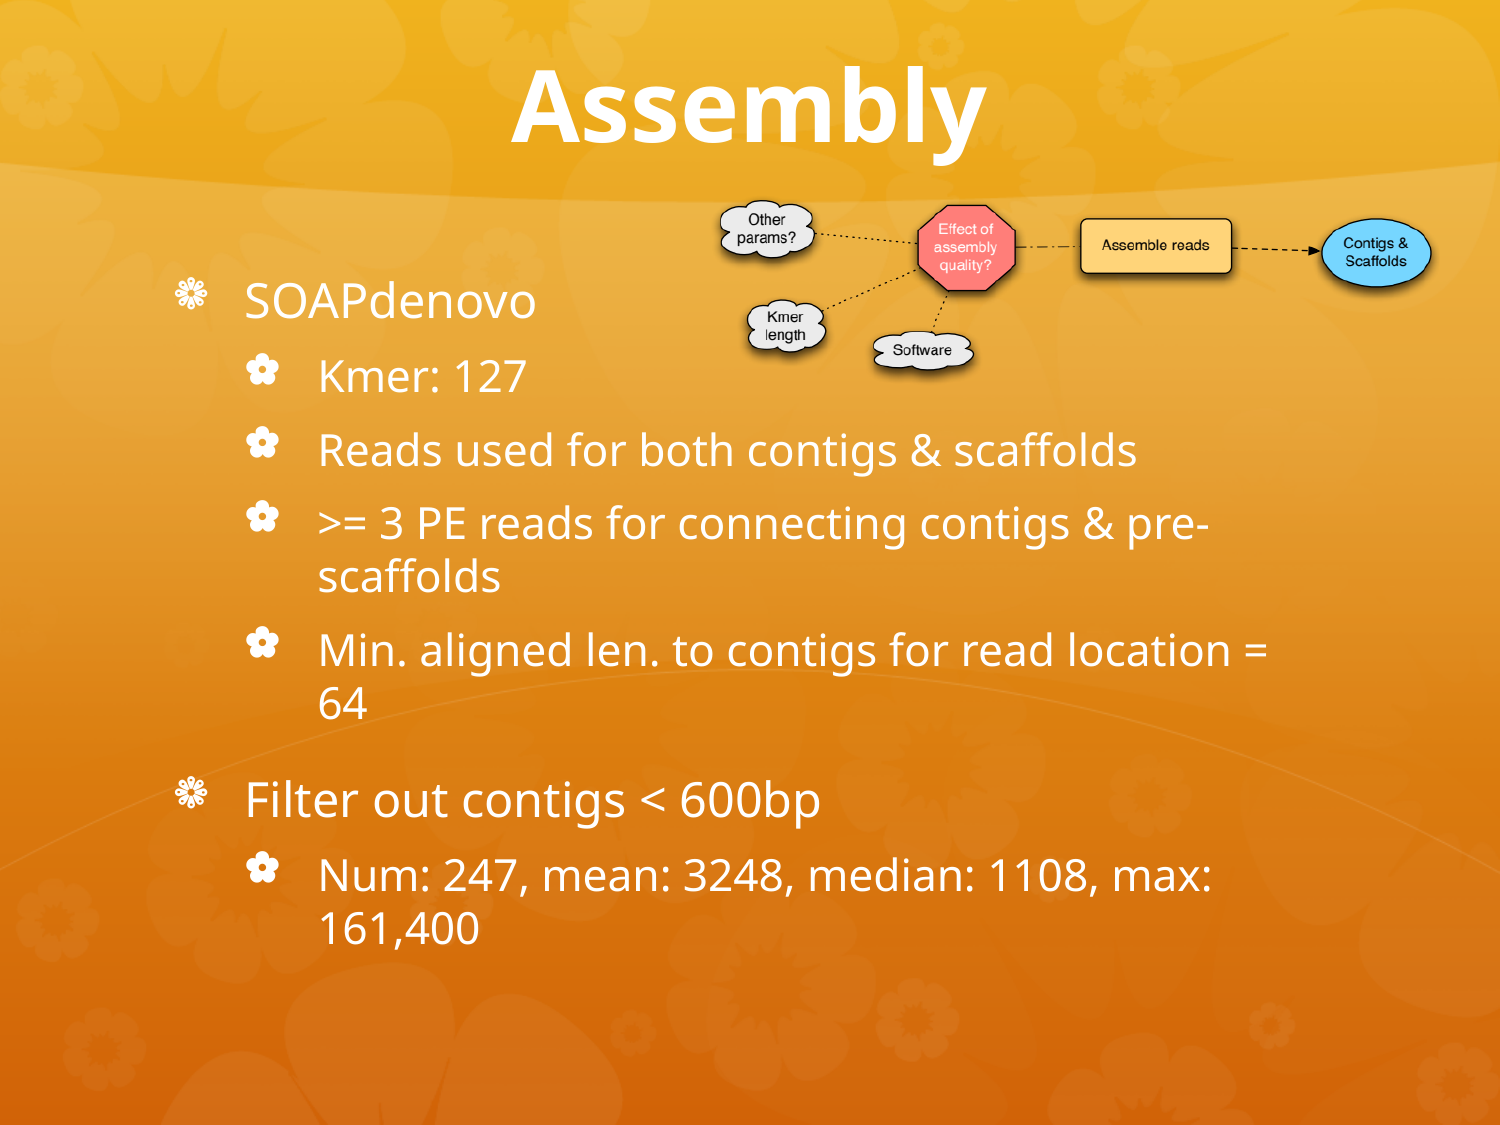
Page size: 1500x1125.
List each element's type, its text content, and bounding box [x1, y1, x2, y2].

picture [0, 0, 1500, 1125]
title Assembly [127, 14, 1372, 203]
list SOAPdenovo Kmer: 127 Reads used for both contigs & scaffolds >= 3 PE reads for connecting contigs & pre-scaffolds Min. aligned len. to contigs for read location = 64 Filter out contigs < 600bp Num: 247, mean: 3248, median: 1108, max: 161,400 [156, 262, 1344, 967]
